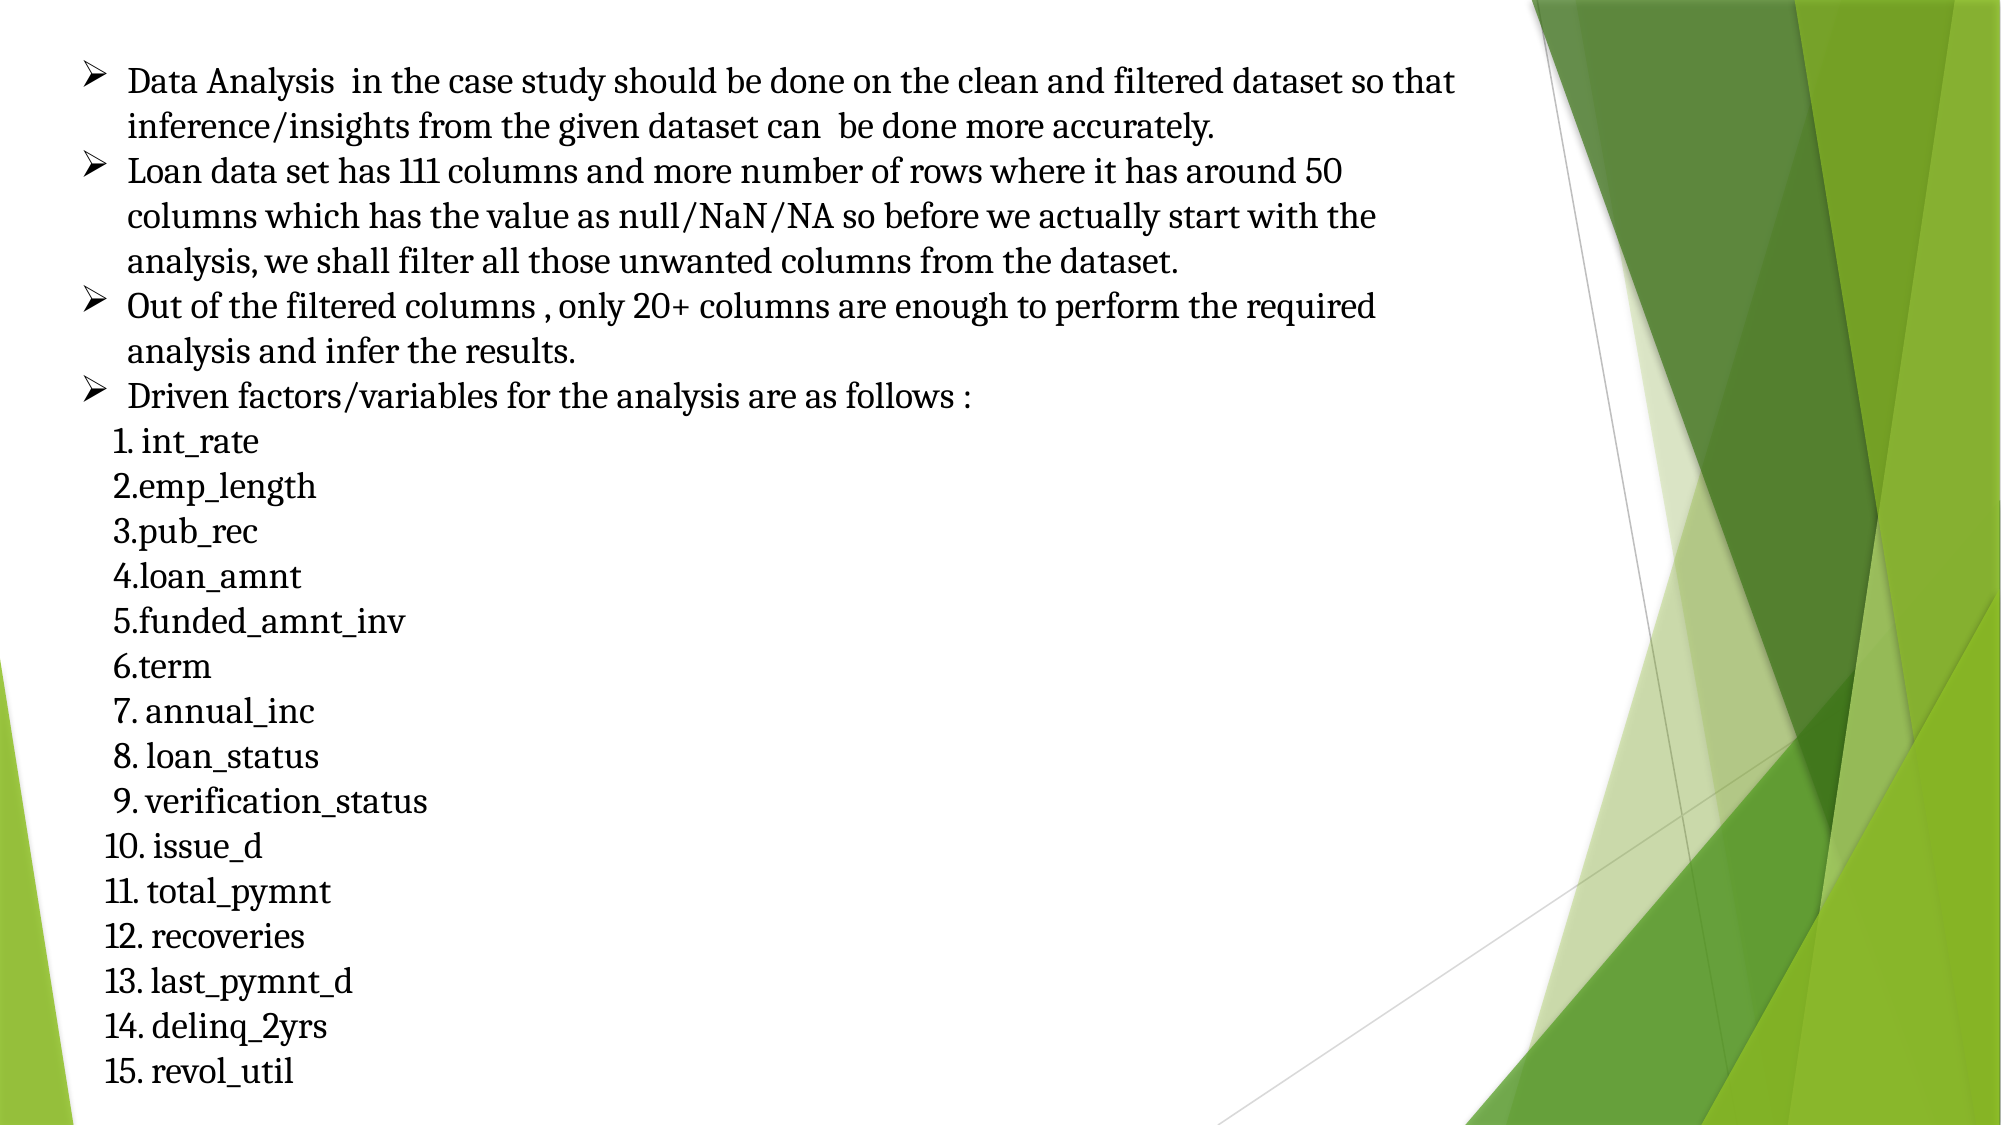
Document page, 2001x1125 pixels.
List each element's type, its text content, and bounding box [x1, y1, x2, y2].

text_box Data Analysis in the case study should be done on the clean and filtered dataset so that inference/insights from the given dataset can be done more accurately. Loan data set has 111 columns and more number of rows where it has around 50 columns which has the value as null/NaN/NA so before we actually start with the analysis, we shall filter all those unwanted columns from the dataset. Out of the filtered columns , only 20+ columns are enough to perform the required analysis and infer the results. Driven factors/variables for the analysis are as follows : 1. int_rate 2.emp_length 3.pub_rec 4.loan_amnt 5.funded_amnt_inv 6.term 7. annual_inc 8. loan_status 9. verification_status 10. issue_d 11. total_pymnt 12. recoveries 13. last_pymnt_d 14. delinq_2yrs 15. revol_util [65, 49, 1482, 1125]
